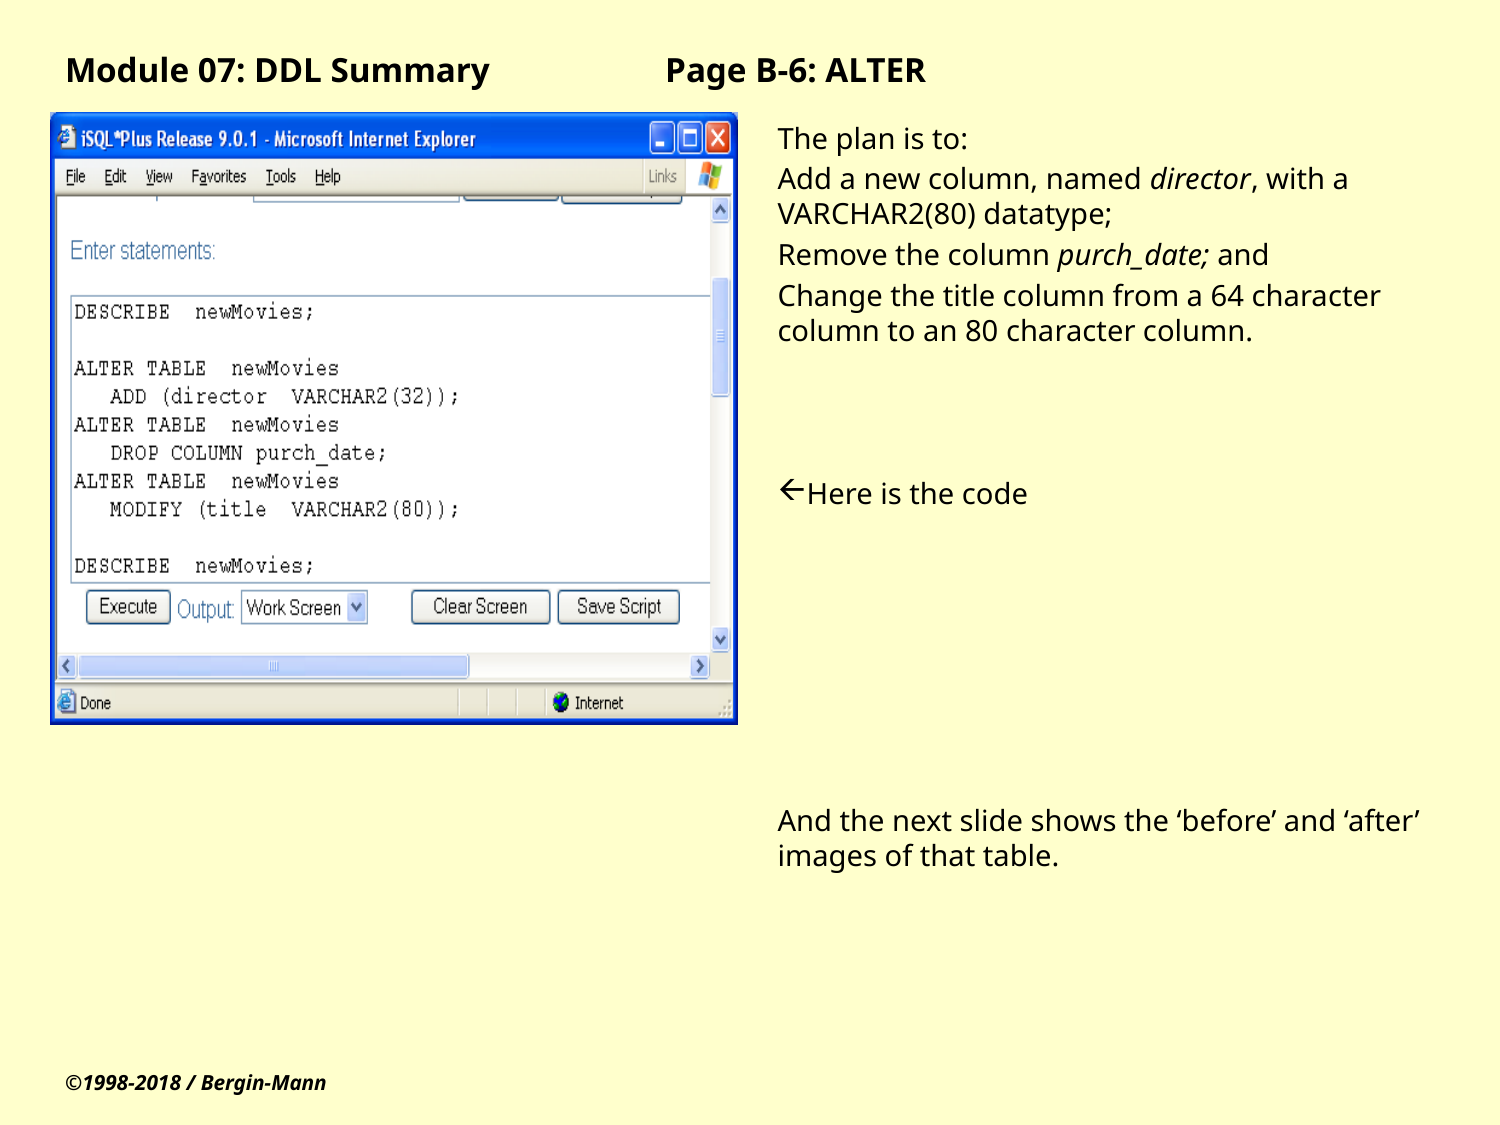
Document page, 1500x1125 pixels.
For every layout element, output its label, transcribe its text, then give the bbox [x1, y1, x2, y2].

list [49, 112, 738, 726]
slide_number ©1998-2018 / Bergin-Mann [50, 1062, 425, 1100]
list The plan is to: Add a new column, named director, with a VARCHAR2(80) datatype; Remove the column purch_date; and Change the title column from a 64 character column to an 80 character column. Here is the code And the next slide shows the ‘before’ and ‘after’ images of that table. [762, 112, 1450, 1050]
title Module 07: DDL Summary Page B-6: ALTER [50, 37, 1450, 100]
